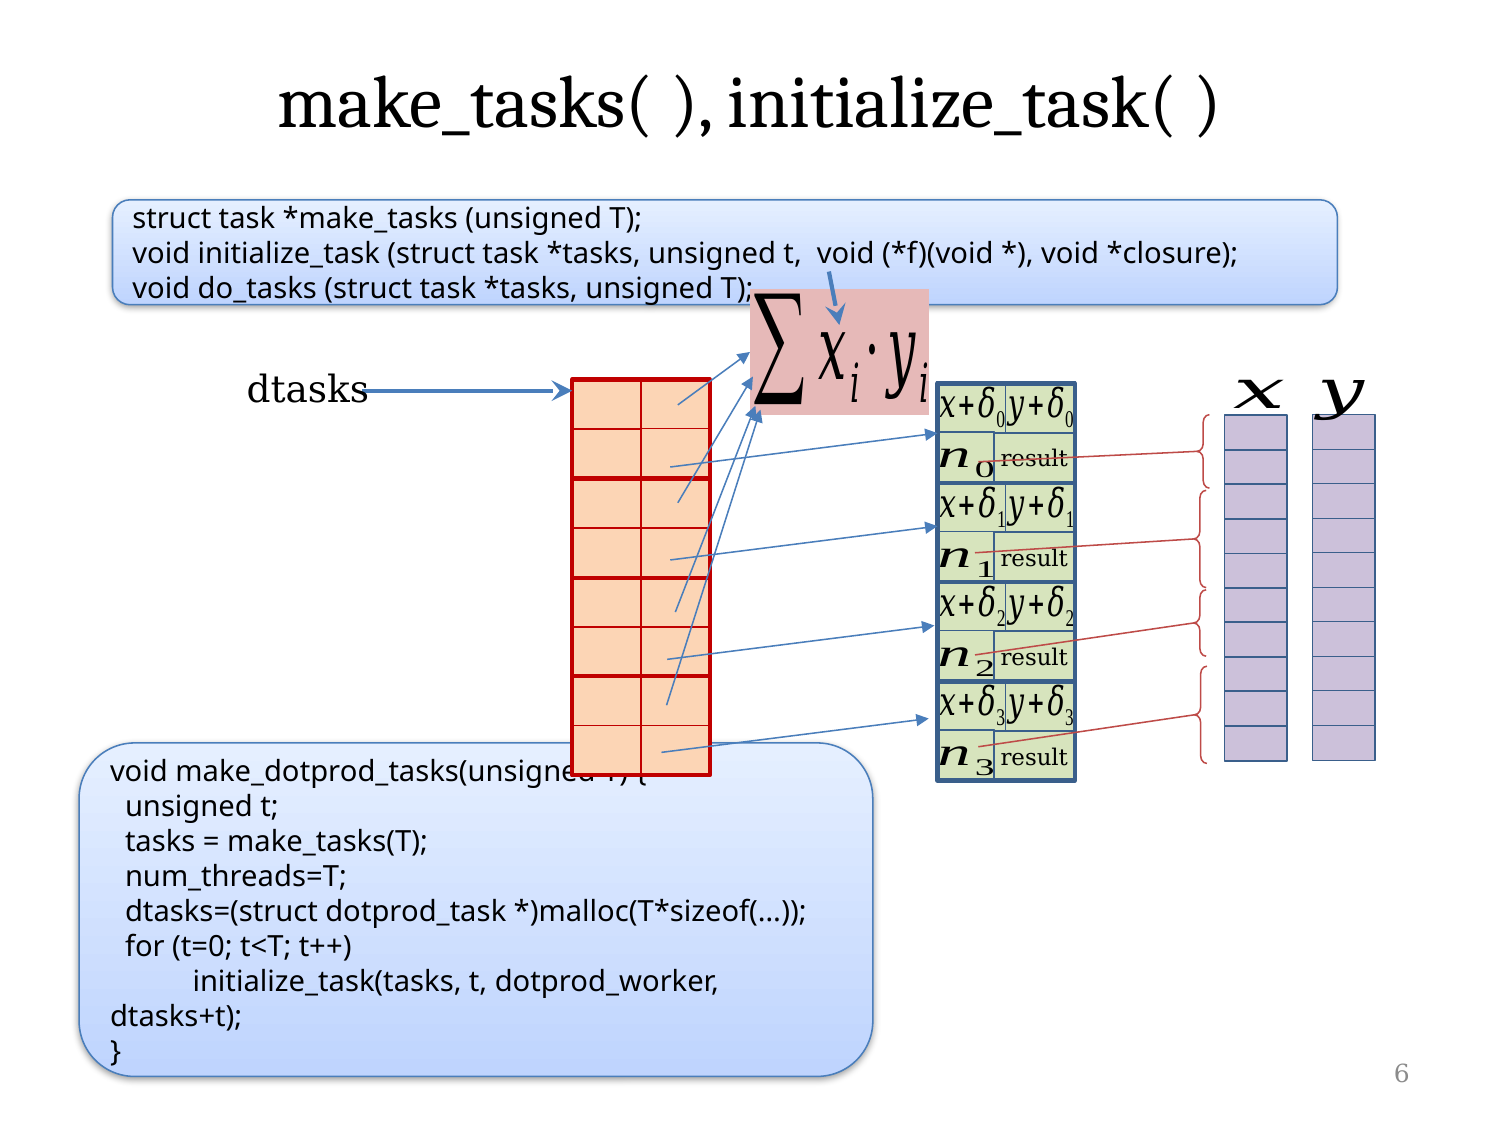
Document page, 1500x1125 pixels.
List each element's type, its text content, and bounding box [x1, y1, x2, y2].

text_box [937, 581, 975, 682]
text_box void make_dotprod_tasks(unsigned T) { unsigned t; tasks = make_tasks(T); num_threads=T; dtasks=(struct dotprod_task *)malloc(T*sizeof(…)); for (t=0; t<T; t++) initialize_task(tasks, t, dotprod_worker, dtasks+t); } [78, 742, 874, 1078]
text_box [977, 665, 1208, 764]
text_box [941, 382, 1076, 483]
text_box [661, 409, 929, 753]
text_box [978, 414, 1210, 489]
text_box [974, 589, 1207, 657]
slide_number 6 [1074, 1042, 1425, 1103]
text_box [571, 576, 656, 674]
title make_tasks( ), initialize_task( ) [75, 45, 1425, 150]
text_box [670, 351, 938, 468]
text_box struct task *make_tasks (unsigned T); void initialize_task (struct task *tasks, unsigned t, void (*f)(void *), void *closure); void do_tasks (struct task *tasks, unsigned T); [111, 199, 1339, 306]
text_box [571, 477, 656, 576]
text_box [974, 495, 1207, 588]
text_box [571, 675, 710, 776]
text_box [828, 271, 840, 326]
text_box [937, 690, 1076, 781]
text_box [1224, 414, 1288, 762]
text_box dtasks [231, 357, 384, 418]
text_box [938, 492, 969, 579]
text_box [571, 378, 663, 477]
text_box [1312, 414, 1376, 761]
